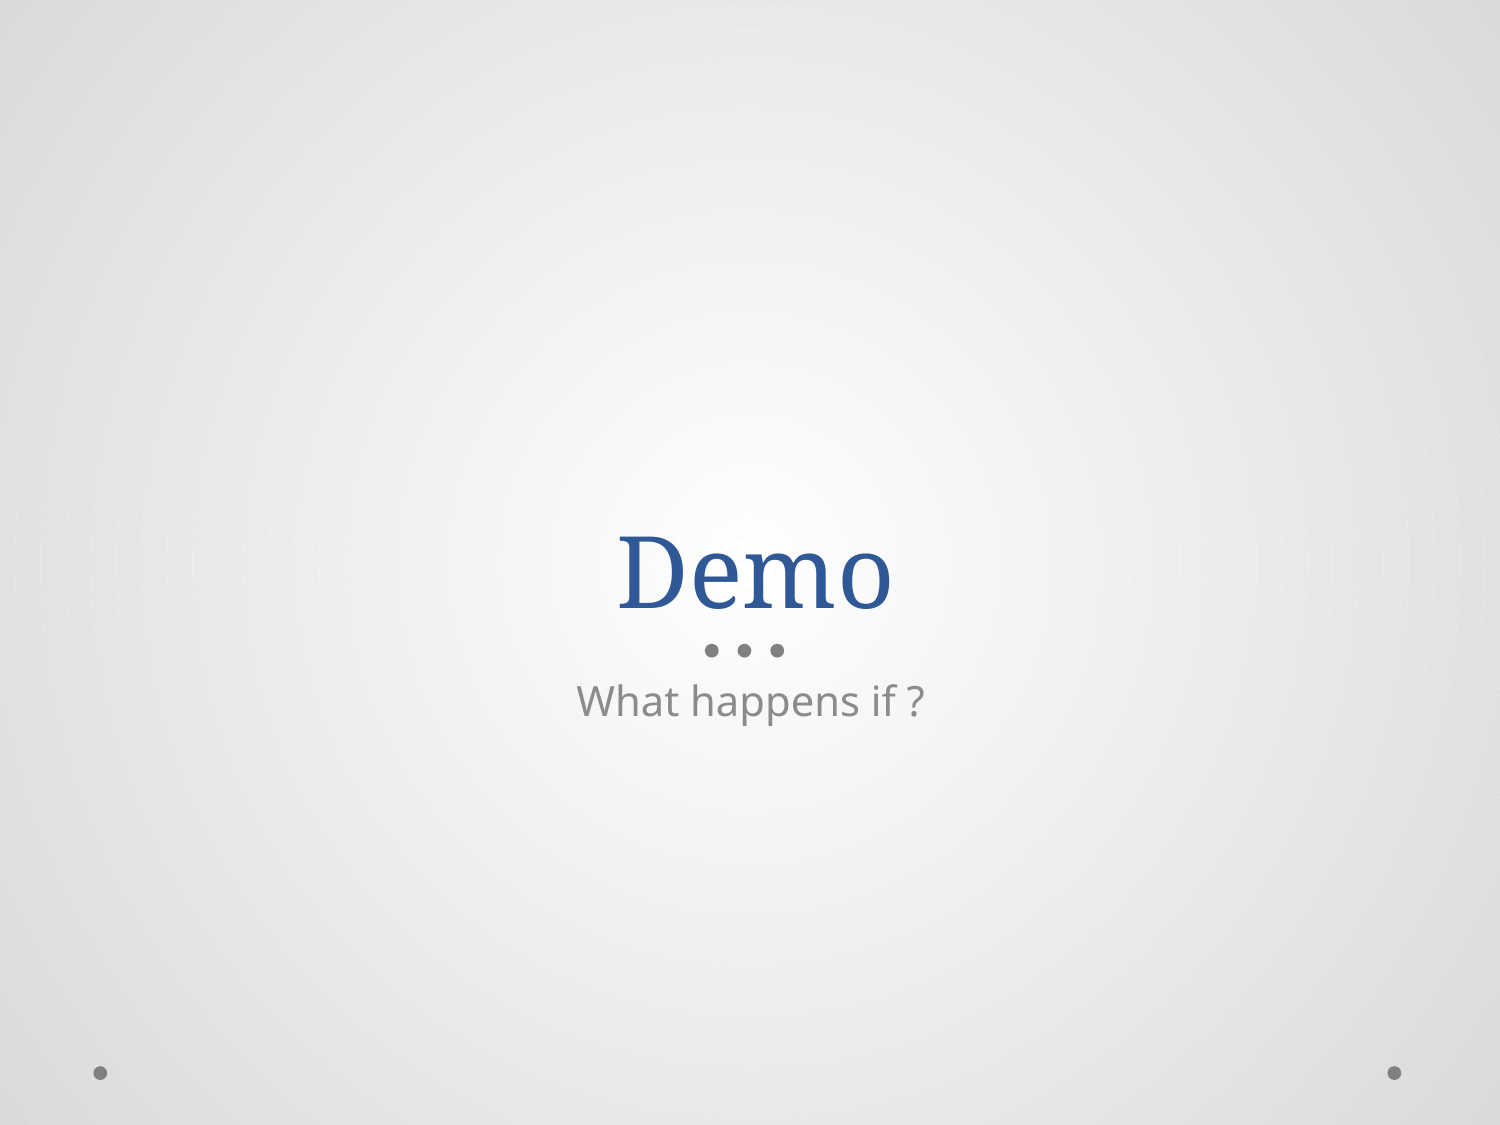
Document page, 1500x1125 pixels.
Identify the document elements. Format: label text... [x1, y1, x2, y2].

title Demo [118, 224, 1394, 636]
list What happens if ? [118, 667, 1394, 854]
